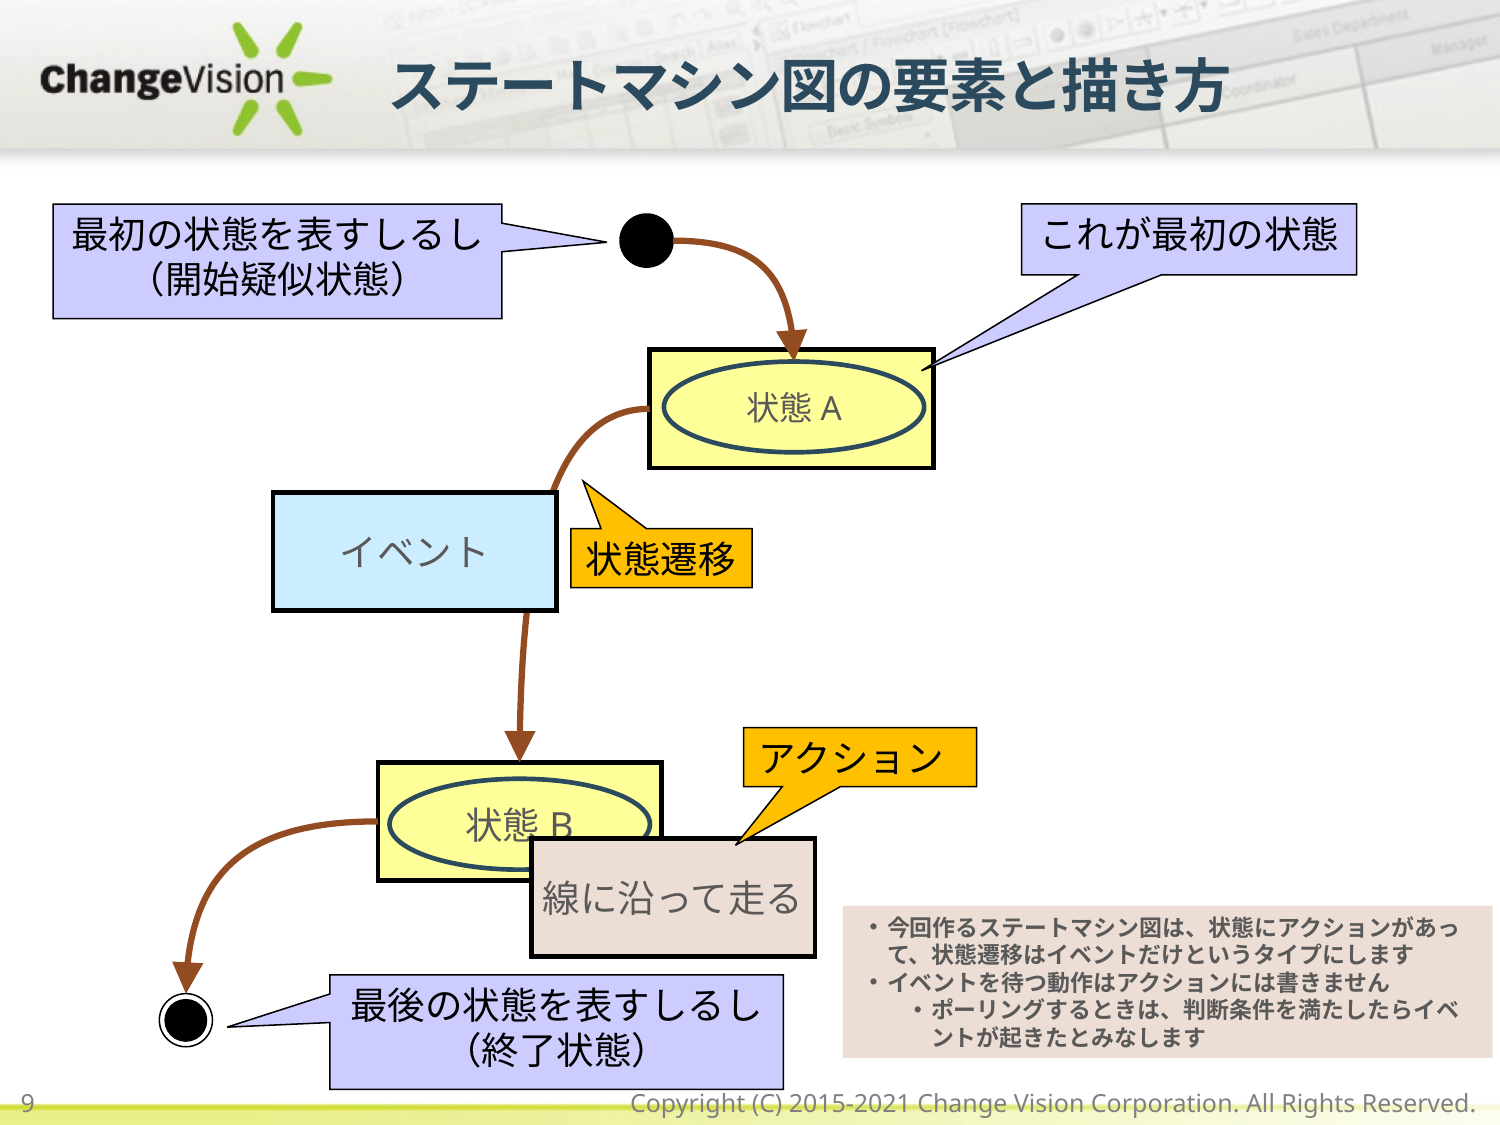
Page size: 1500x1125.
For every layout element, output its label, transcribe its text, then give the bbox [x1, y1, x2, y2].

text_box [649, 349, 934, 469]
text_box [185, 821, 379, 994]
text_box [672, 240, 795, 360]
footer Copyright (C) 2015-2021 Change Vision Corporation. All Rights Reserved. [584, 1094, 1493, 1125]
title ステートマシン図の要素と描き方 [371, 19, 1500, 150]
text_box [620, 214, 673, 268]
text_box アクション [735, 727, 977, 846]
text_box 状態遷移 [655, 528, 753, 588]
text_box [377, 762, 662, 881]
text_box 最後の状態を表すしるし（終了状態） [227, 974, 784, 1090]
text_box 線に沿って走る [531, 838, 815, 957]
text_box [519, 408, 650, 763]
text_box イベント [273, 492, 514, 611]
text_box 最初の状態を表すしるし （開始疑似状態） [53, 204, 607, 319]
text_box これが最初の状態 [938, 203, 1357, 365]
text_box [159, 993, 213, 1047]
text_box 今回作るステートマシン図は、状態にアクションがあって、状態遷移はイベントだけというタイプにします イベントを待つ動作はアクションには書きません ポーリングするときは、判断条件を満たしたらイベントが起きたとみなします [842, 905, 1493, 1058]
slide_number 9 [5, 1094, 181, 1125]
